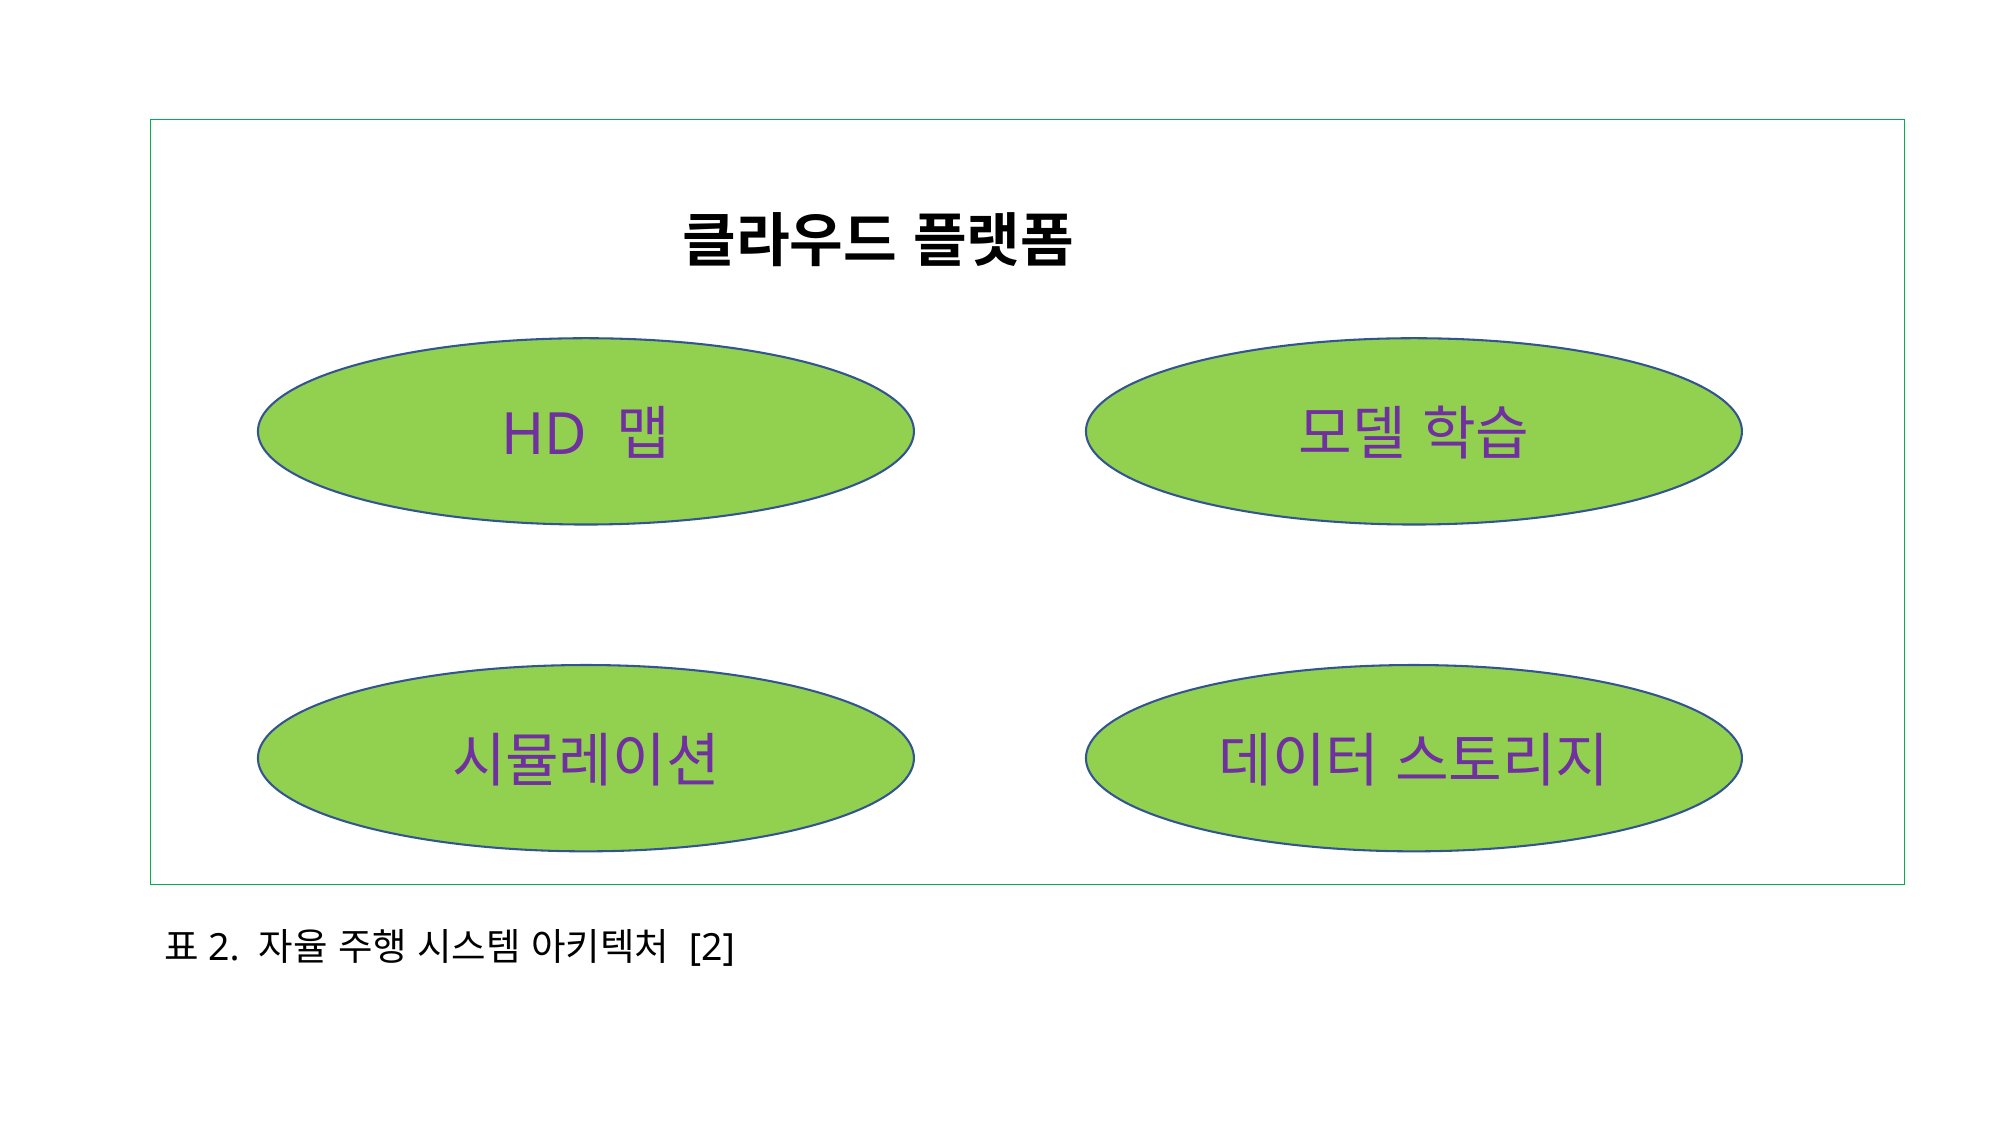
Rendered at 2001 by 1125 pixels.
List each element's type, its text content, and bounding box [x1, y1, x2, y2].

text_box HD 맵 [256, 337, 915, 526]
text_box 모델 학습 [1084, 337, 1743, 526]
text_box 시뮬레이션 [256, 663, 915, 853]
list 클라우드 플랫폼 [150, 119, 1905, 885]
text_box 표2. 자율 주행 시스템 아키텍처 [2] [150, 915, 1519, 975]
text_box 데이터 스토리지 [1084, 663, 1743, 853]
